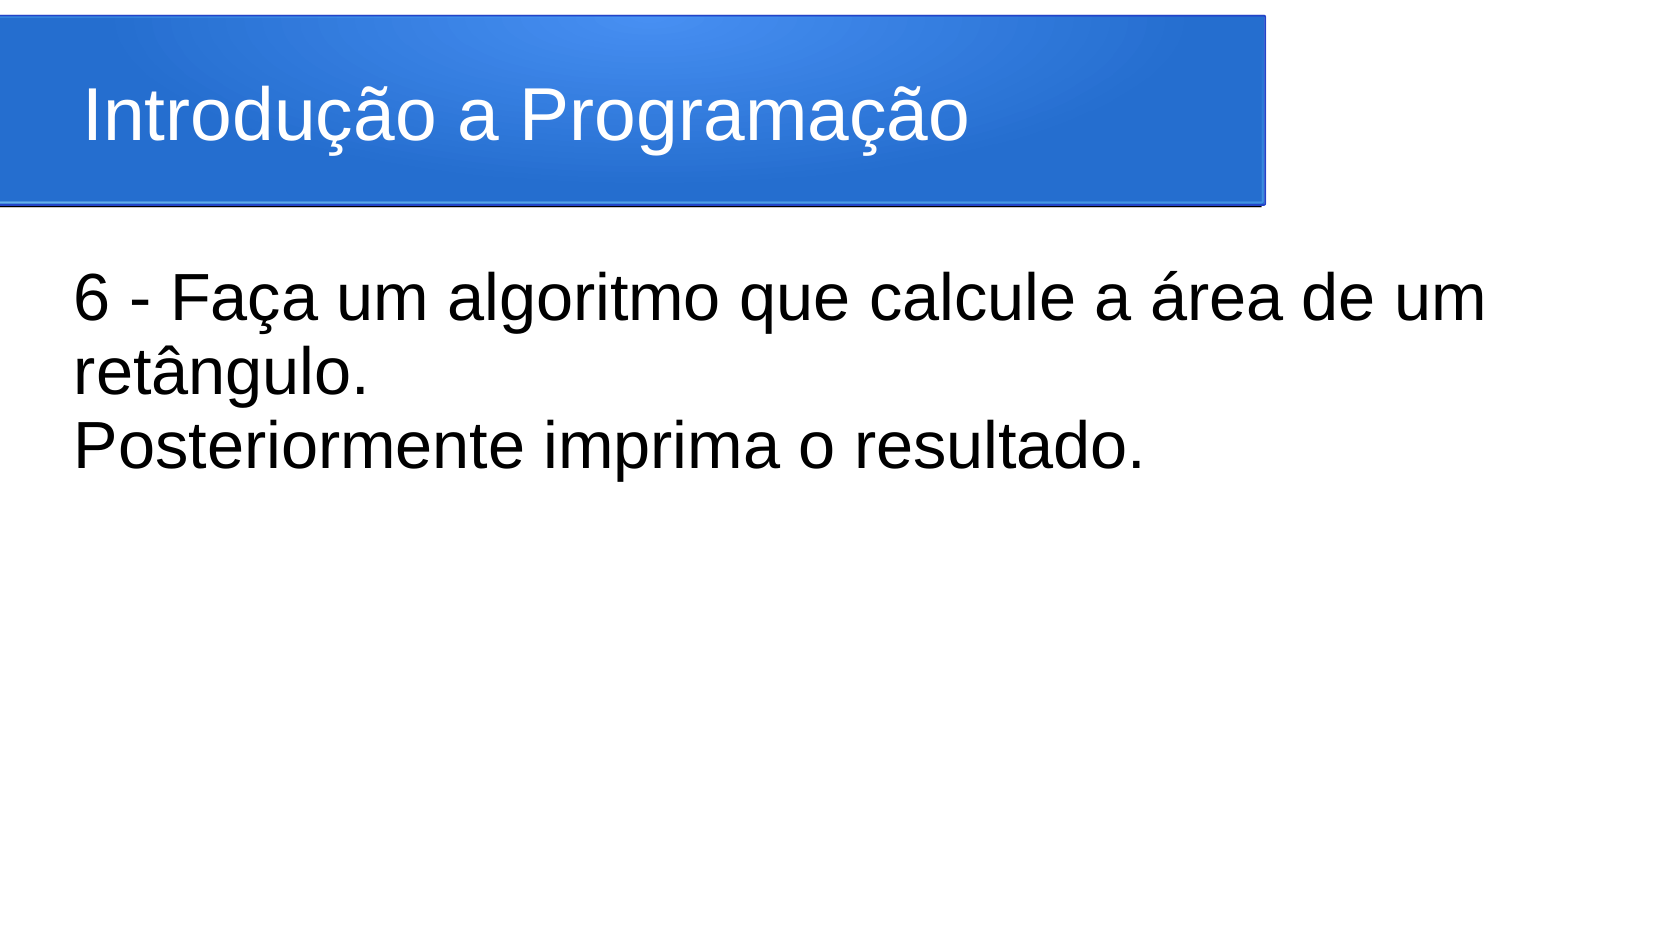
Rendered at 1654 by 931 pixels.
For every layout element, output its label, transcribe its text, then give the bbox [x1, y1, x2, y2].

text_box 6 - Faça um algoritmo que calcule a área de um retângulo. Posteriormente imprima o resultado. [59, 247, 1572, 874]
picture [0, 13, 1269, 211]
title Introdução a Programação [82, 35, 1235, 190]
